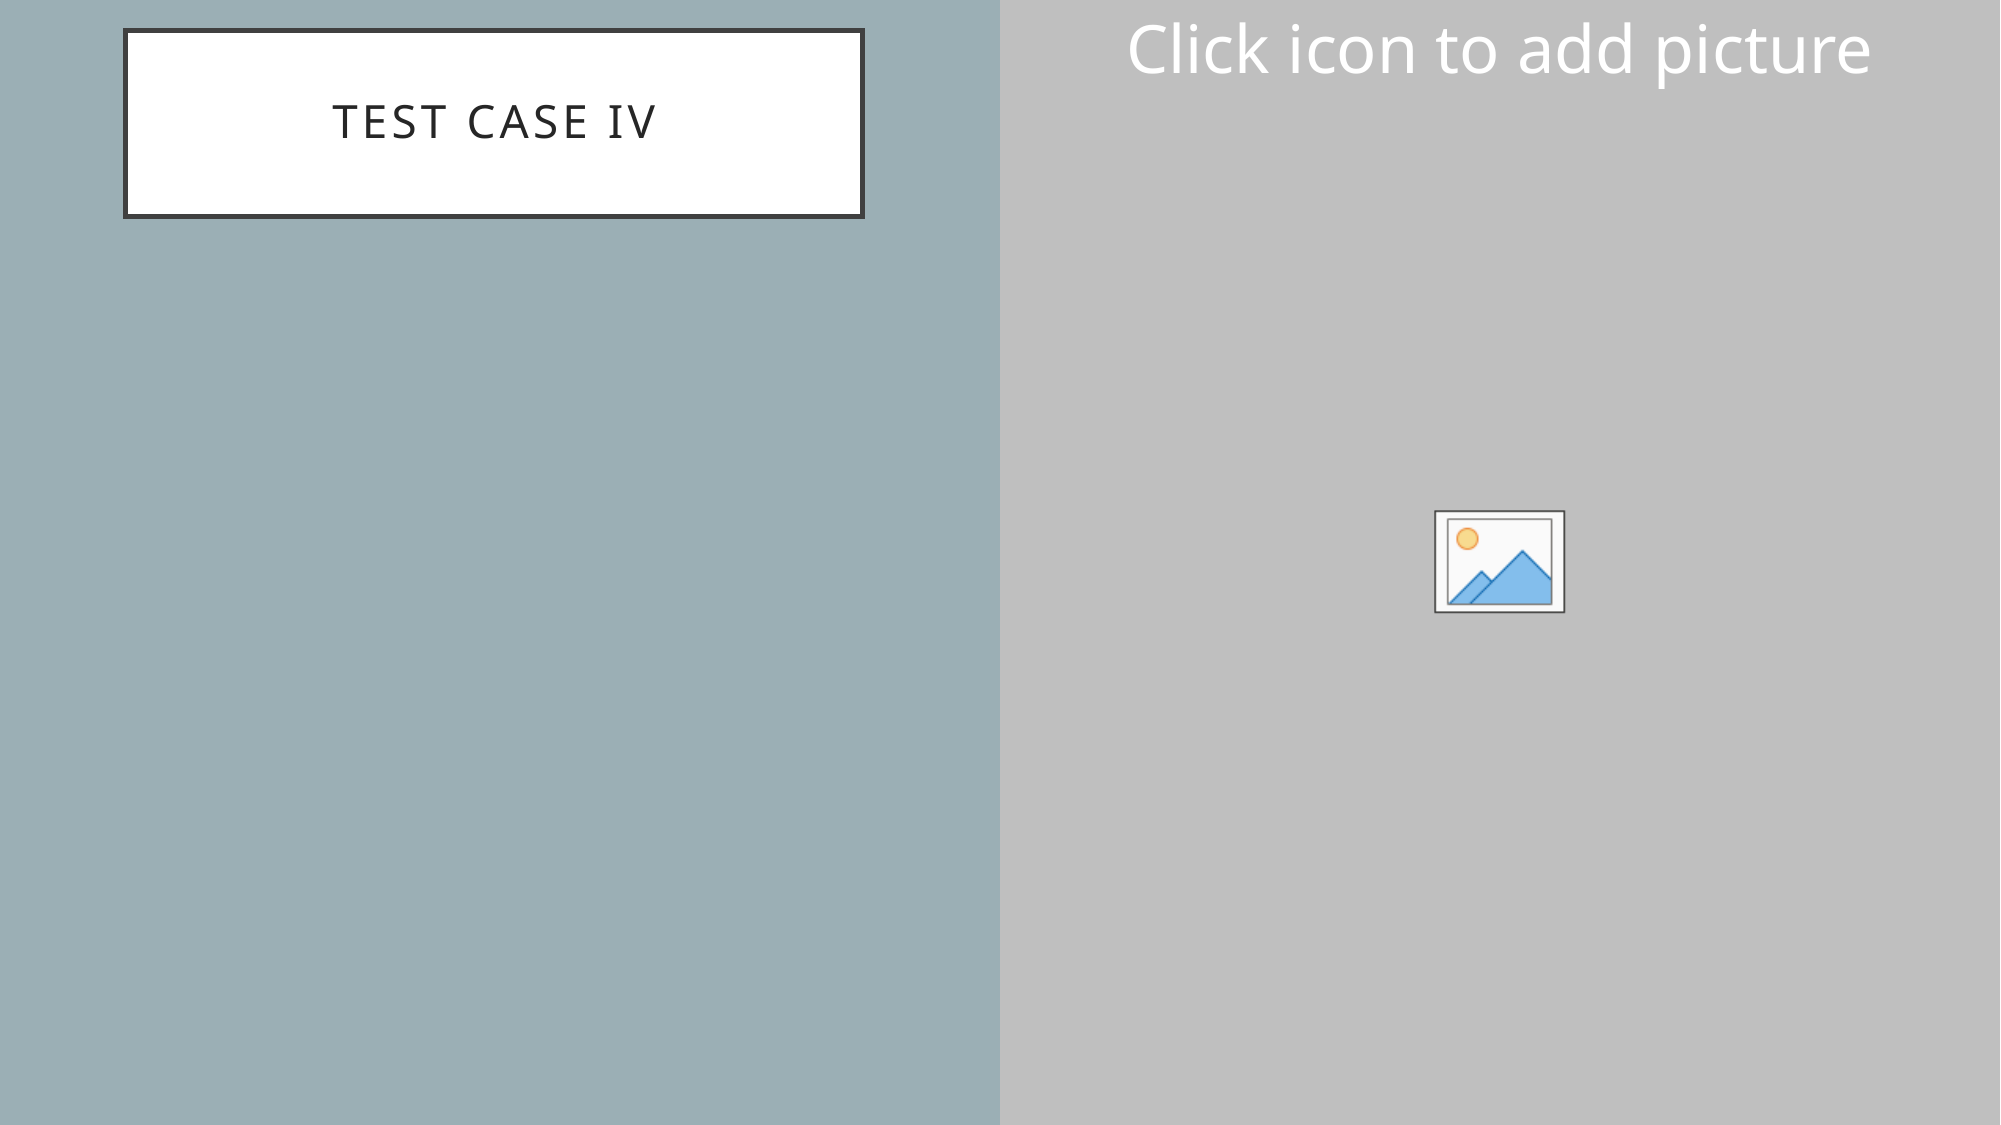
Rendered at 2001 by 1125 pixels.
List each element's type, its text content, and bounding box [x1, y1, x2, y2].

picture [999, 0, 2000, 1125]
title Test case IV [123, 28, 865, 219]
